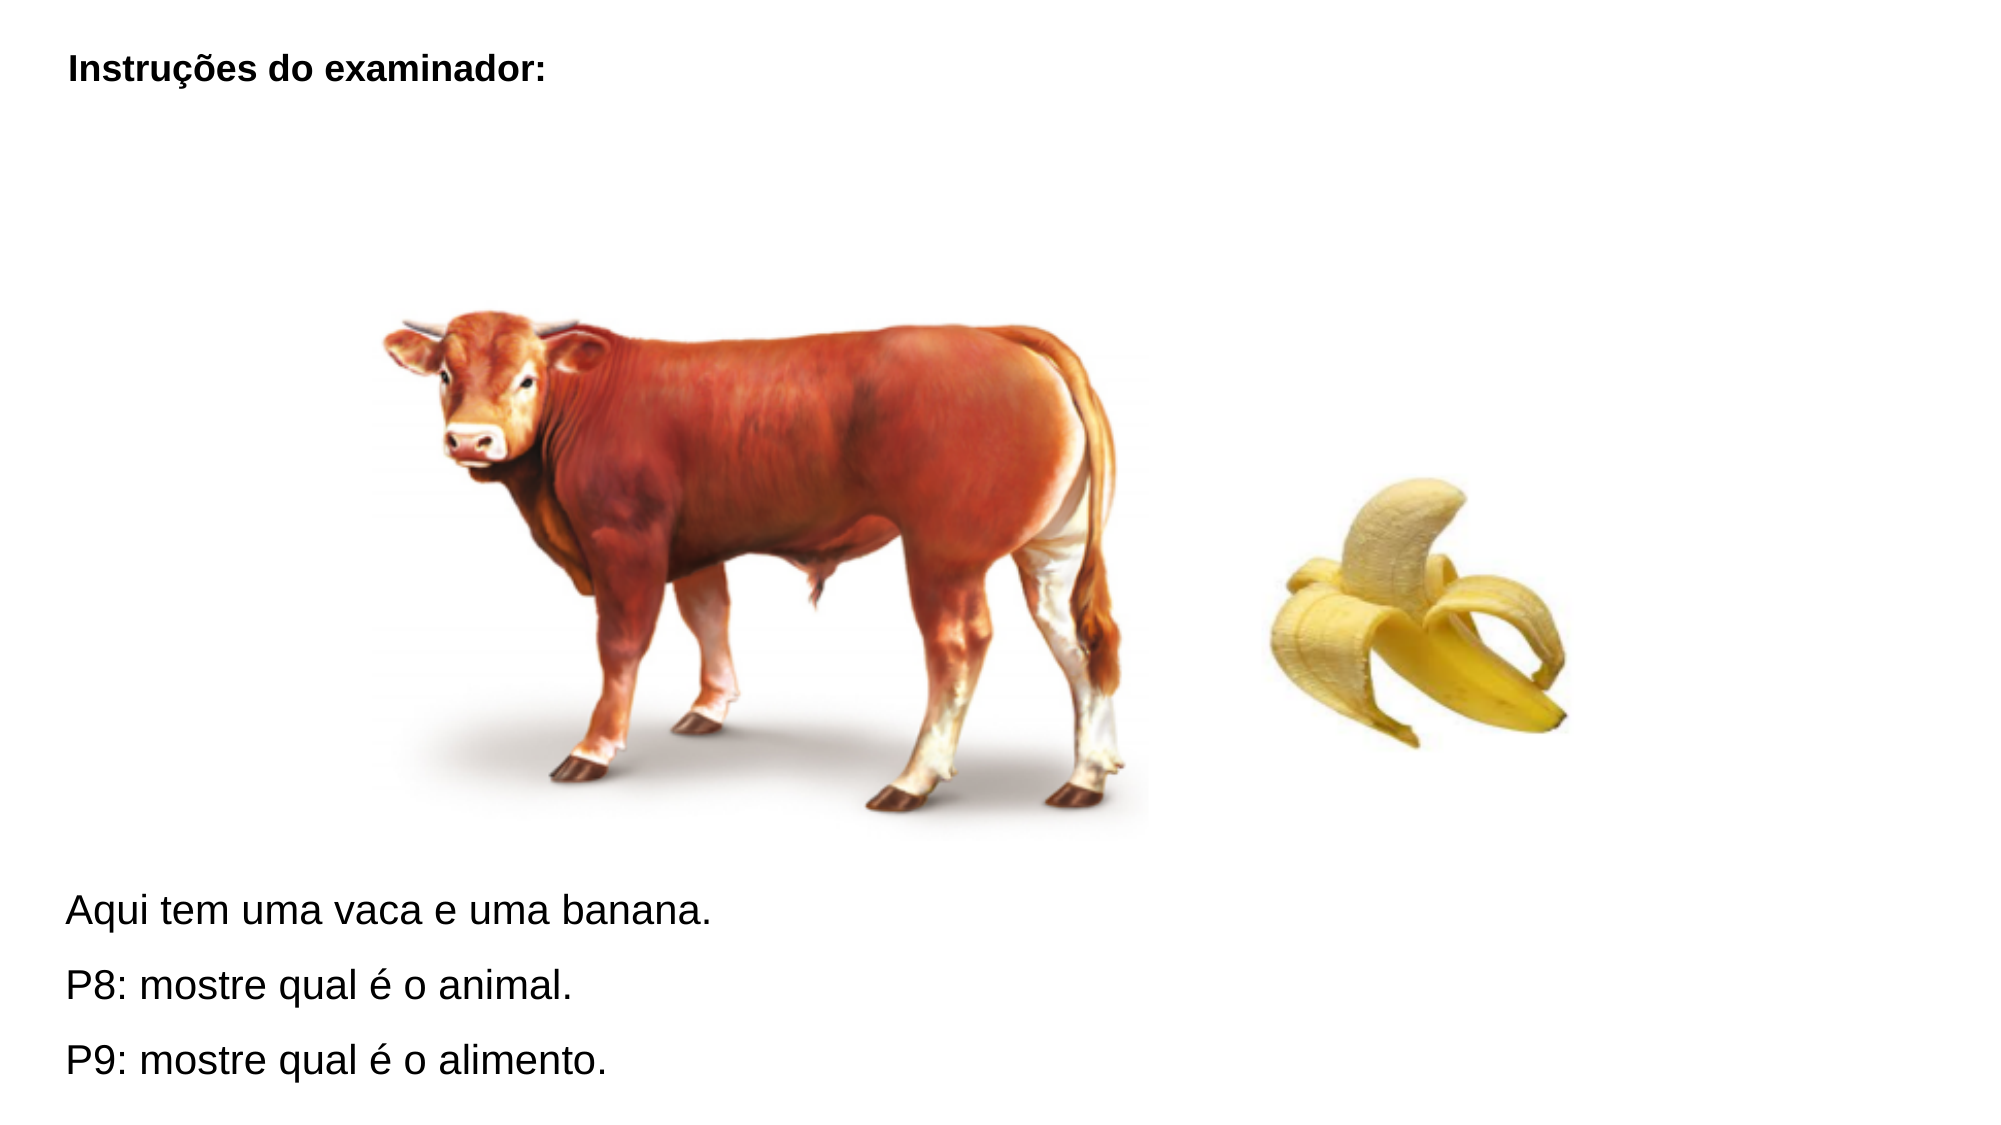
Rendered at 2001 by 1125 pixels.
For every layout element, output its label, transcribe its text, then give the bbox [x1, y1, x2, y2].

text_box Aqui tem uma vaca e uma banana. P8: mostre qual é o animal. P9: mostre qual é o alimento. [50, 850, 1819, 1125]
picture [372, 299, 1594, 841]
text_box Instruções do examinador: [53, 29, 563, 96]
